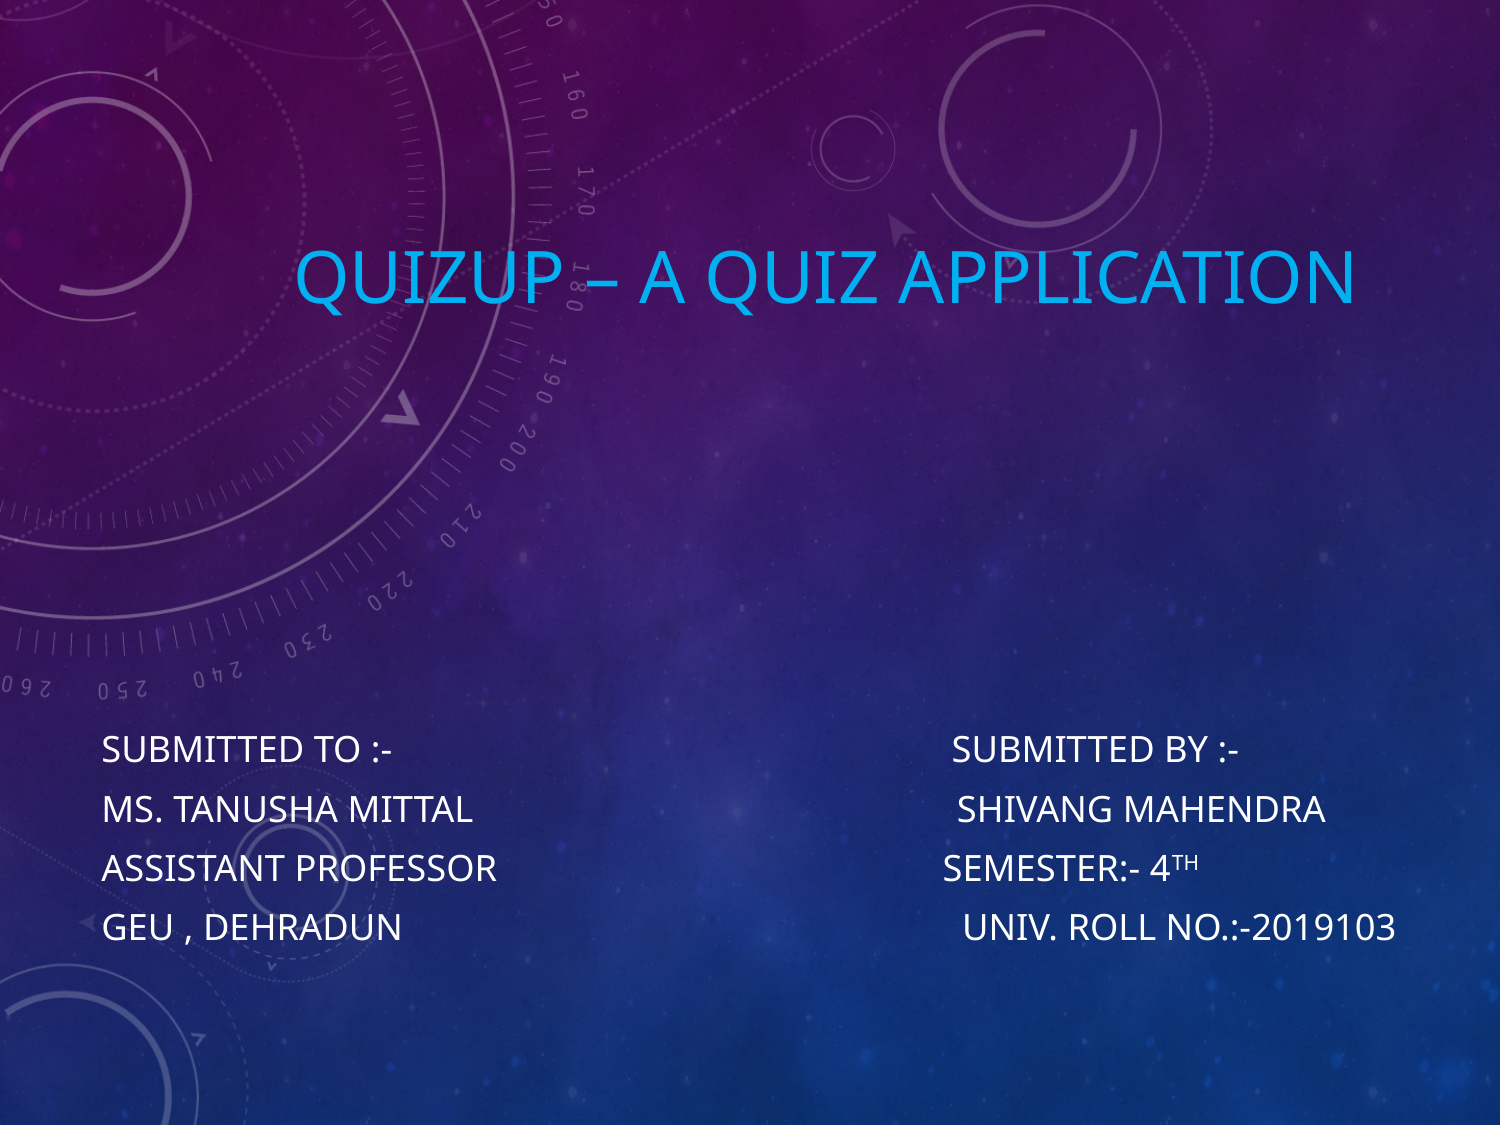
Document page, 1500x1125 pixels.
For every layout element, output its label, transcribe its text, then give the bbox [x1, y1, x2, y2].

title QuizUp – A Quiz application [127, 172, 1373, 326]
subtitle Submitted to :- Submitted By :- Ms. Tanusha Mittal Shivang mahendra assistant professor Semester:- 4TH Geu , Dehradun Univ. Roll No.:-2019103 [76, 645, 1436, 989]
picture [0, 0, 1500, 1125]
